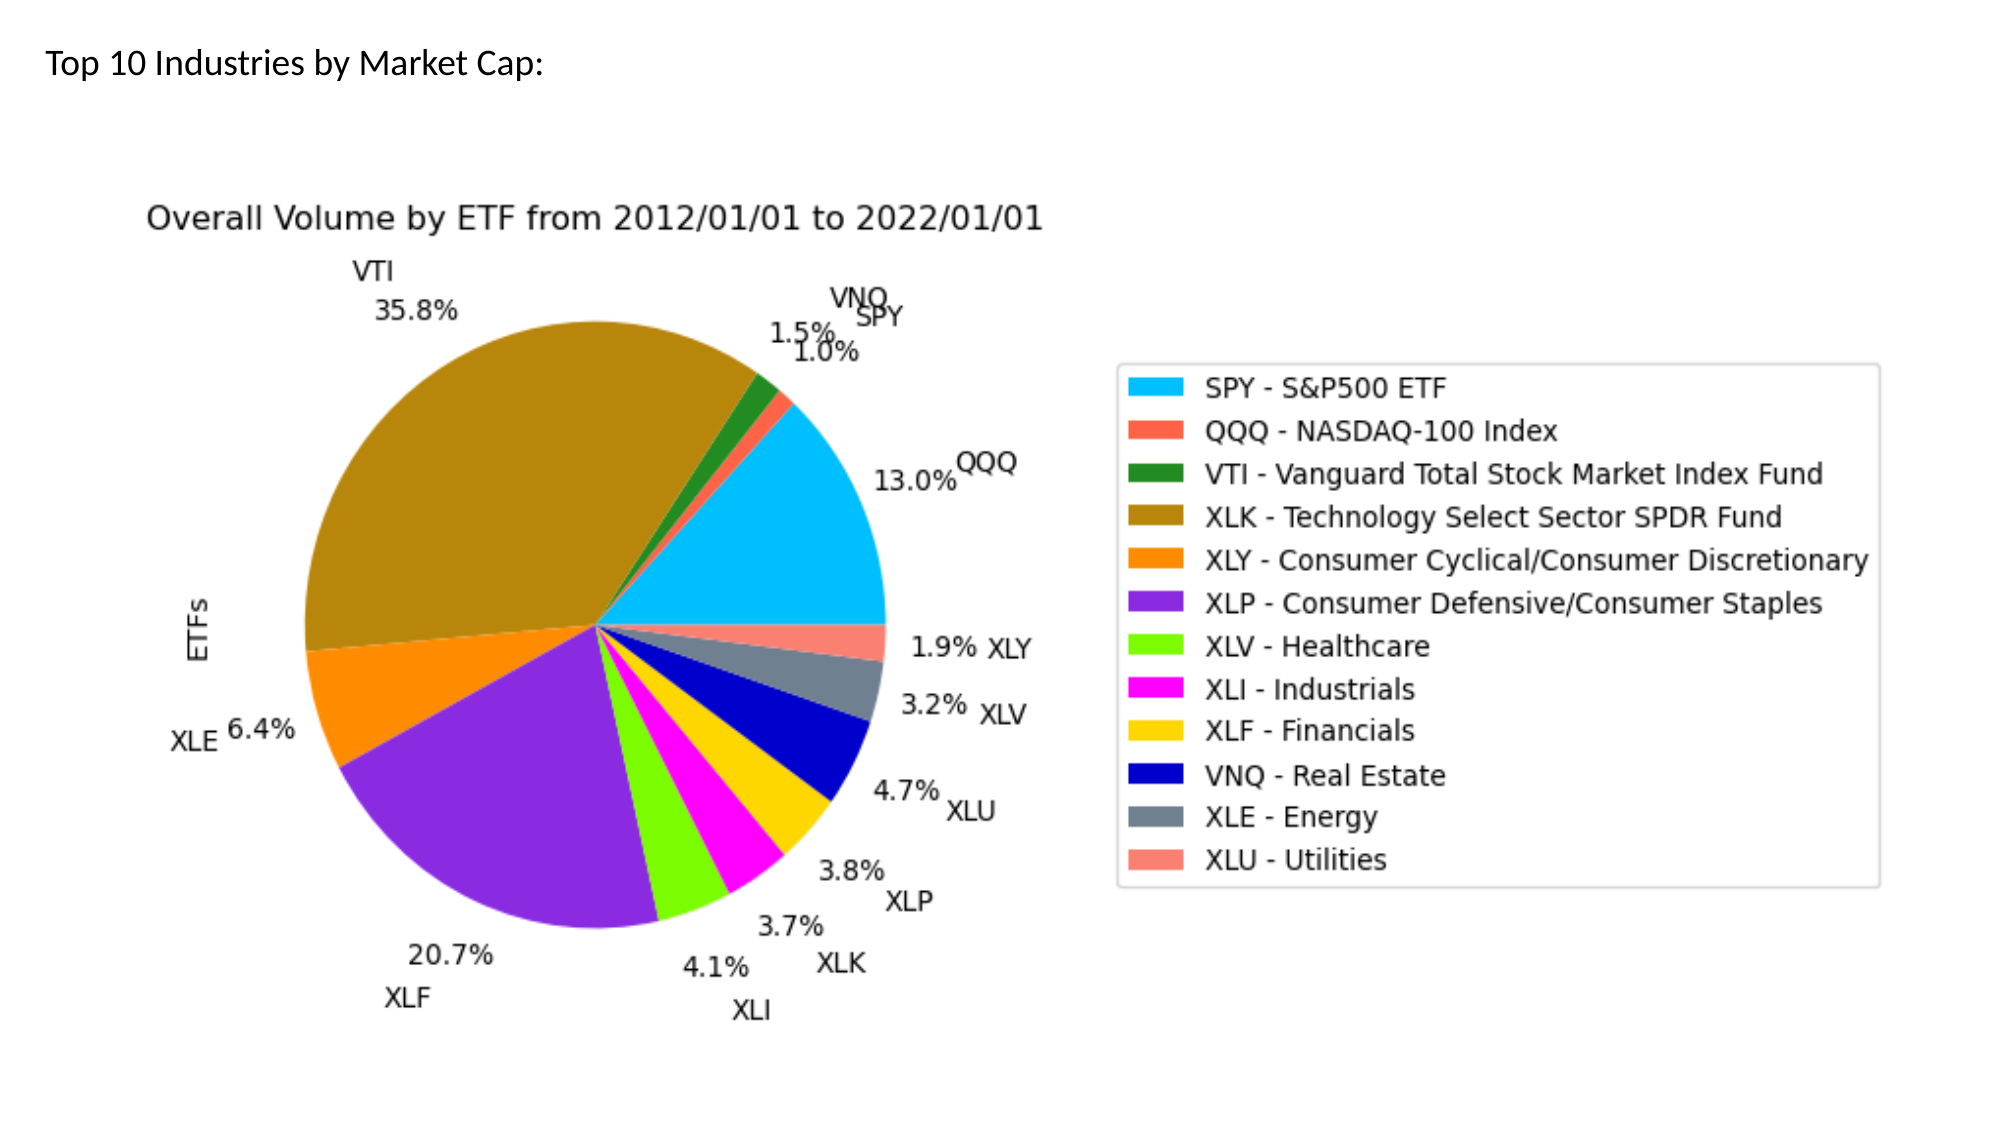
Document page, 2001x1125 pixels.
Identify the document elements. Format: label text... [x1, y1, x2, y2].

text_box Top 10 Industries by Market Cap: [30, 30, 1859, 91]
picture [127, 185, 1899, 1045]
